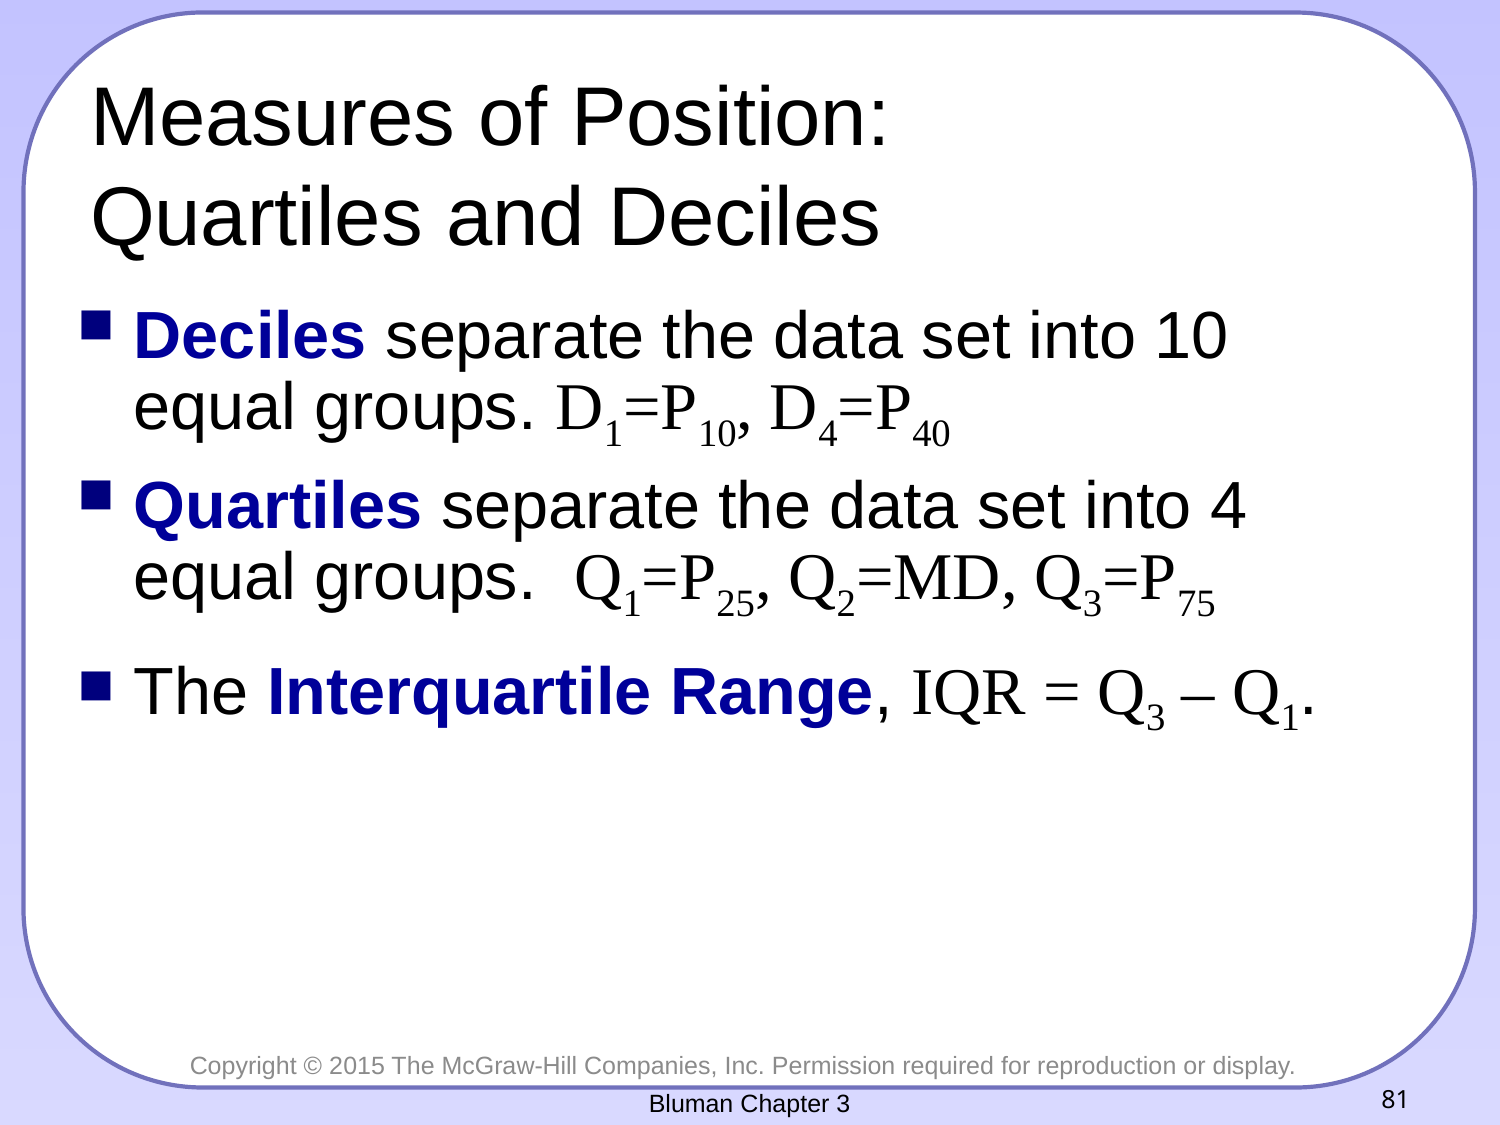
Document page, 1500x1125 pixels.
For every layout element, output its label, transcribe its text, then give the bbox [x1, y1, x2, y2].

list Deciles separate the data set into 10 equal groups. D1=P10, D4=P40 Quartiles separate the data set into 4 equal groups. Q1=P25, Q2=MD, Q3=P75 The Interquartile Range, IQR = Q3 – Q1. [62, 299, 1400, 1038]
slide_number 81 [1074, 1049, 1426, 1125]
footer Bluman Chapter 3 [512, 1049, 988, 1125]
title Measures of Position: Quartiles and Deciles [75, 75, 1425, 250]
